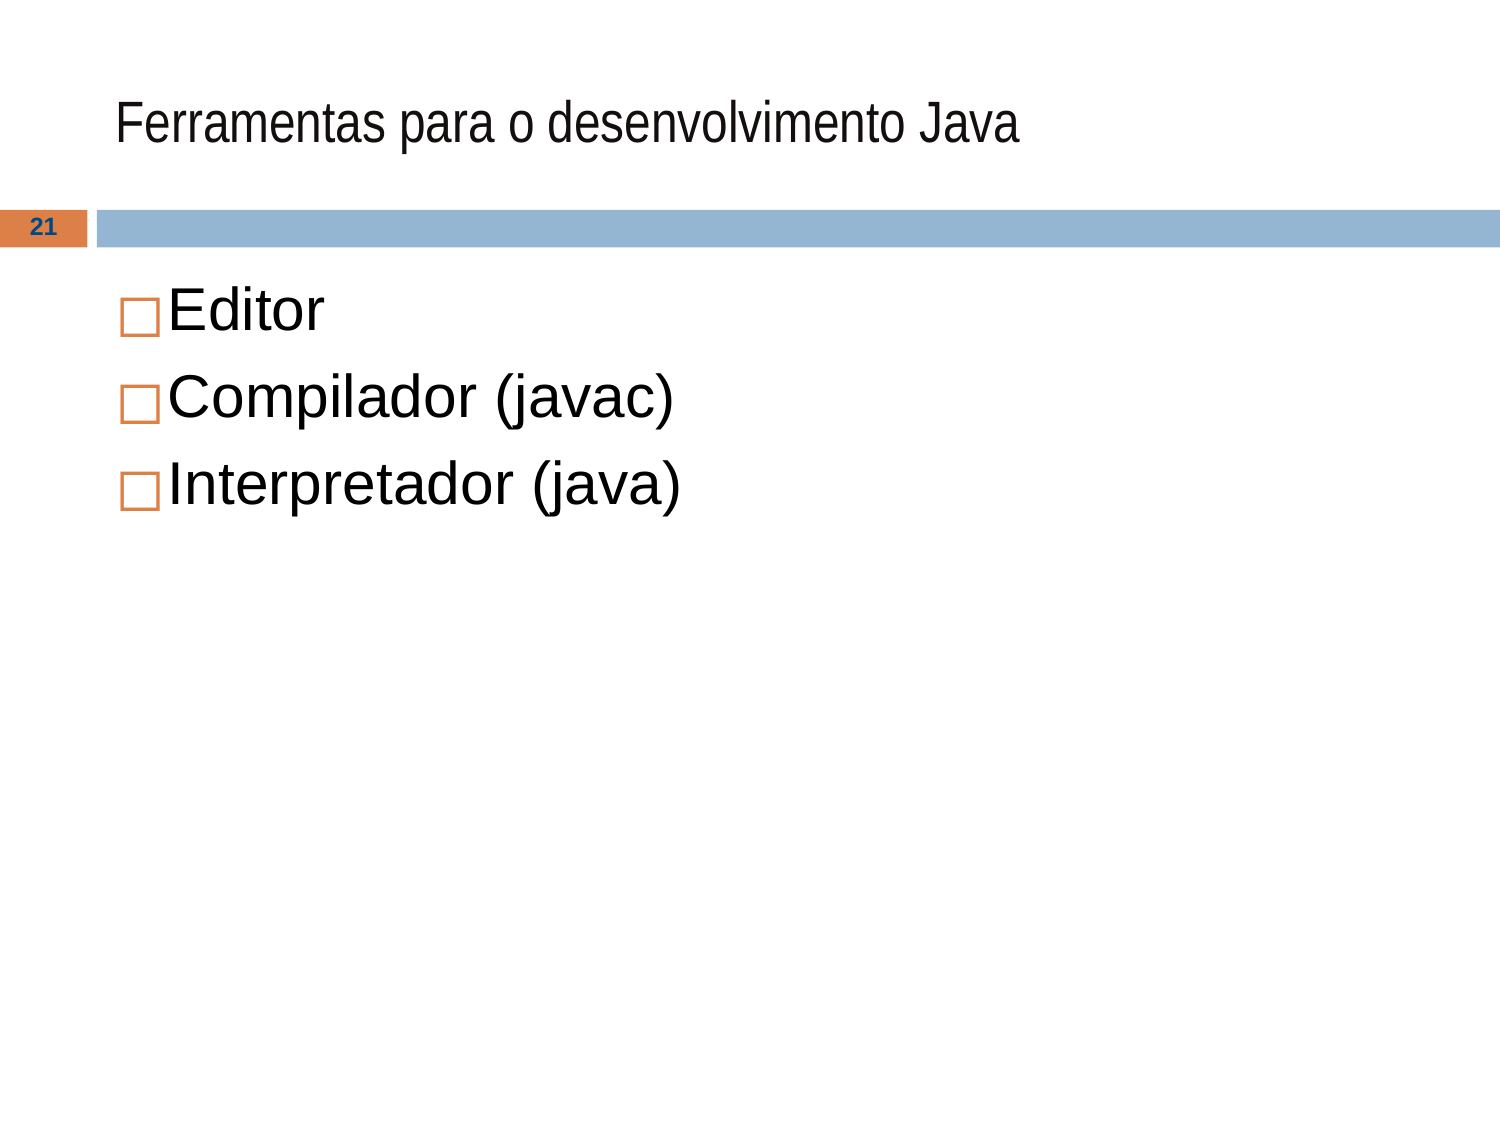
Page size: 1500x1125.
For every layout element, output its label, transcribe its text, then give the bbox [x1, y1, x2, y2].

title Ferramentas para o desenvolvimento Java [100, 37, 1438, 200]
list Editor Compilador (javac) Interpretador (java) [100, 262, 1438, 1000]
text_box ‹#› [0, 208, 88, 249]
